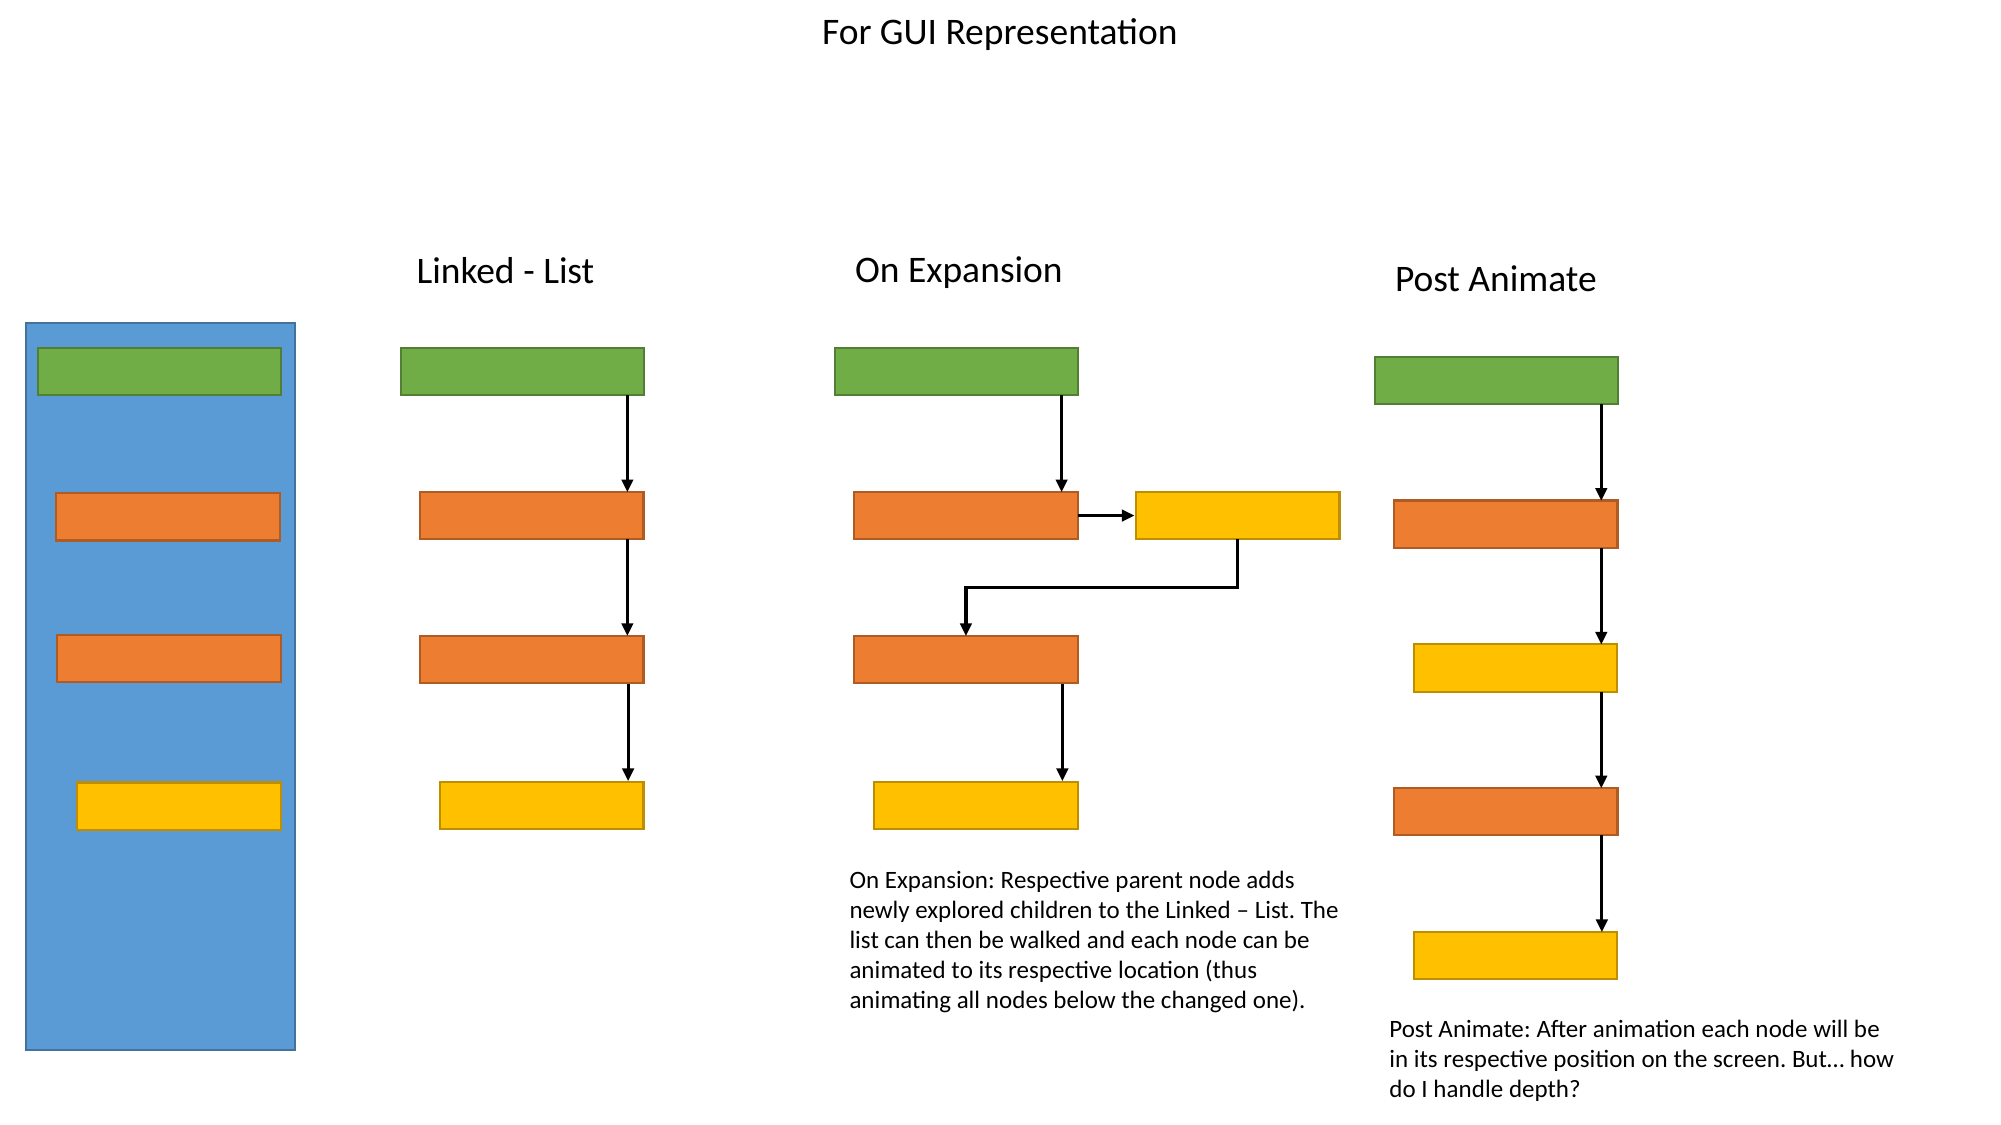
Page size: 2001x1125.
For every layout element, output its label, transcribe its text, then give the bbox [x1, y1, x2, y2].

text_box [1413, 643, 1618, 693]
text_box [56, 634, 282, 683]
text_box [1151, 491, 1341, 540]
text_box On Expansion: Respective parent node adds newly explored children to the Linked – List. The list can then be walked and each node can be animated to its respective location (thus animating all nodes below the changed one). [834, 856, 1372, 1022]
text_box [419, 635, 645, 684]
text_box [439, 781, 645, 830]
text_box [1413, 931, 1618, 980]
text_box Post Animate: After animation each node will be in its respective position on the screen. But… how do I handle depth? [1374, 1005, 1911, 1111]
text_box [55, 492, 281, 542]
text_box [1053, 451, 1151, 724]
text_box For GUI Representation [0, 0, 2000, 60]
text_box [873, 781, 1079, 830]
text_box [853, 635, 1053, 684]
text_box Post Animate [1380, 246, 1612, 307]
text_box [419, 491, 645, 540]
text_box [853, 491, 1053, 540]
text_box [1374, 356, 1619, 405]
text_box Linked - List [401, 238, 610, 298]
text_box [37, 347, 282, 396]
text_box [834, 347, 1079, 396]
text_box [1393, 499, 1619, 549]
text_box [76, 781, 282, 831]
text_box On Expansion [840, 237, 1078, 298]
text_box [1393, 787, 1619, 836]
text_box [25, 322, 296, 1051]
text_box [400, 347, 645, 396]
